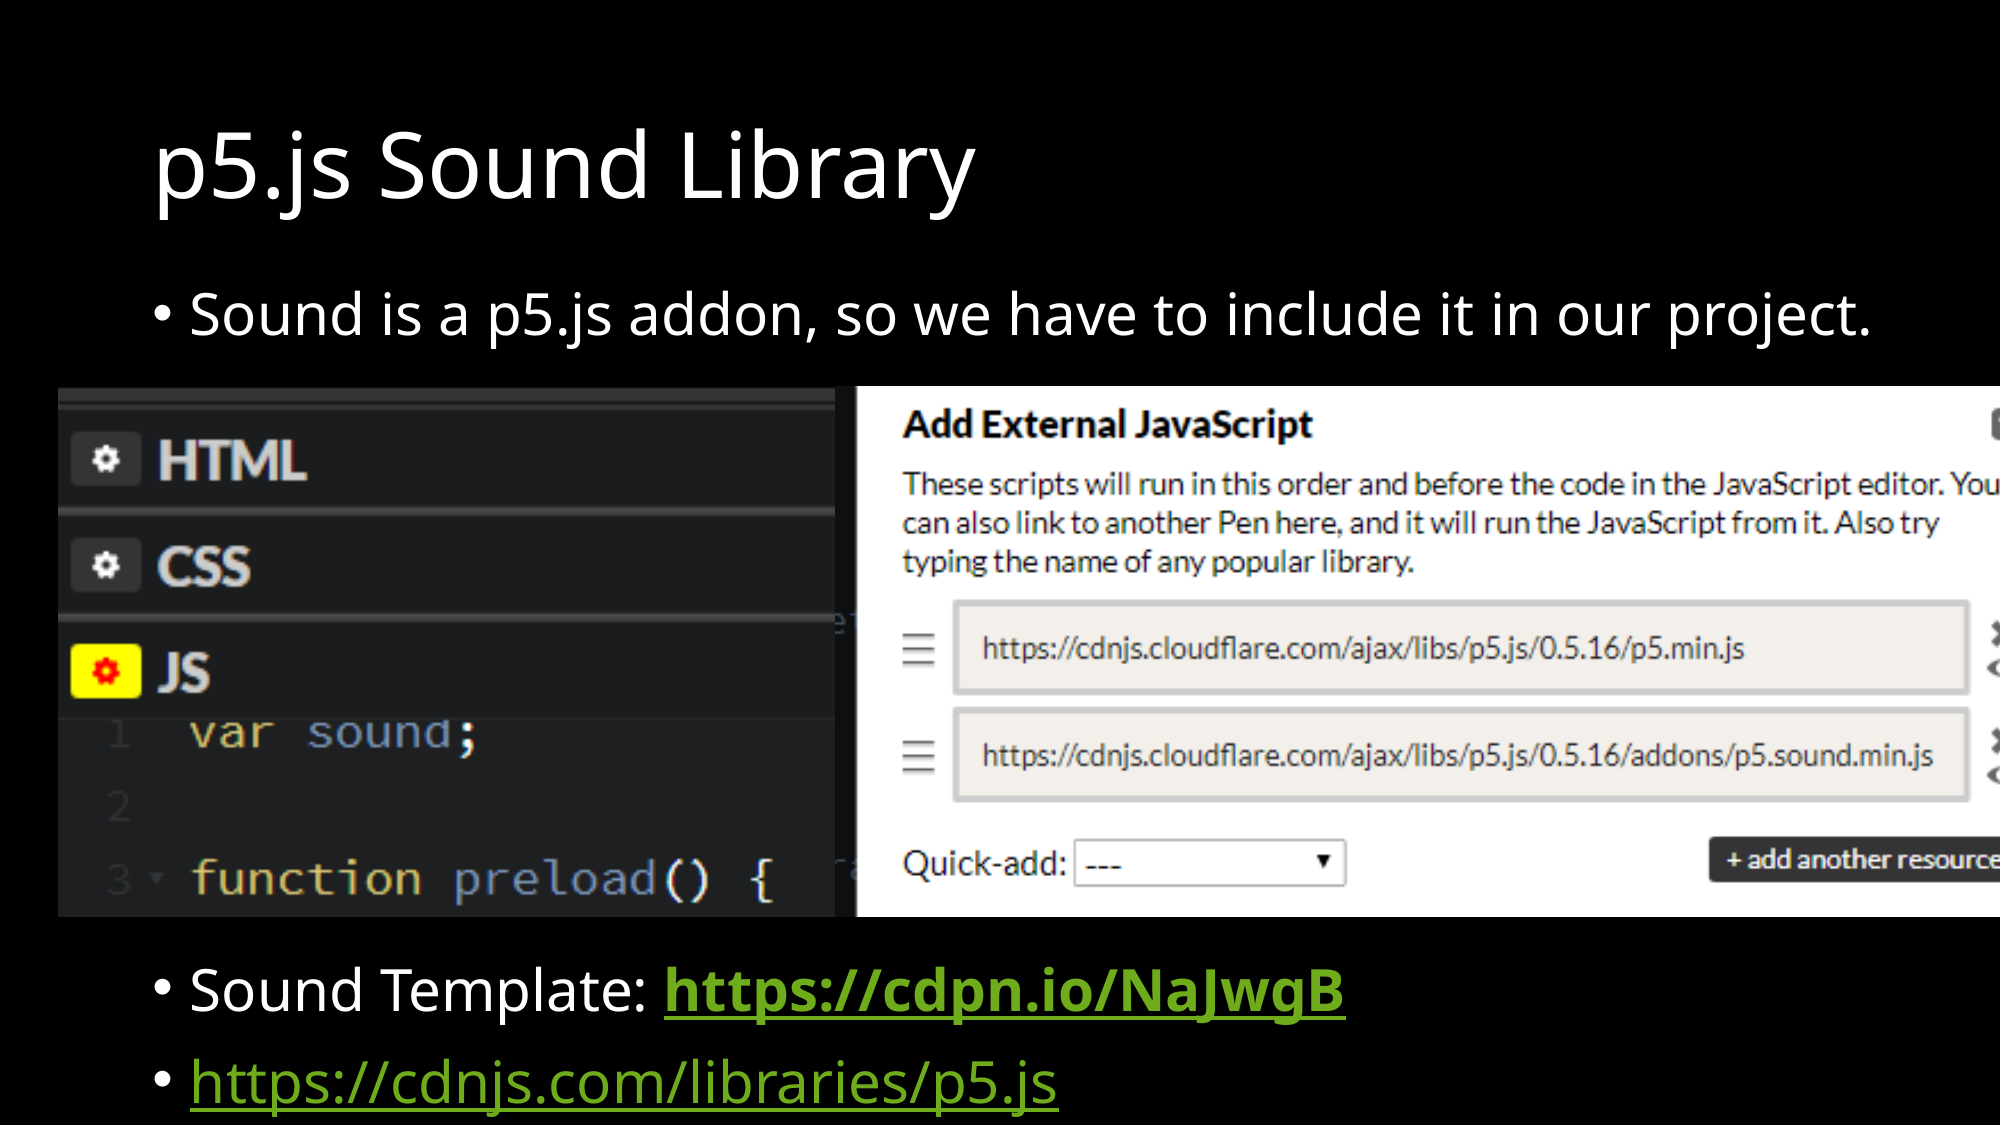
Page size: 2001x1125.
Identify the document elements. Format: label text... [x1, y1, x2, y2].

picture [58, 386, 2000, 917]
title p5.js Sound Library [137, 59, 1863, 277]
list Sound is a p5.js addon, so we have to include it in our project. Sound Template: https://cdpn.io/NaJwgB https://cdnjs.com/libraries/p5.js [137, 277, 2000, 386]
list Sound is a p5.js addon, so we have to include it in our project. Sound Template: https://cdpn.io/NaJwgB https://cdnjs.com/libraries/p5.js [137, 917, 2000, 1125]
